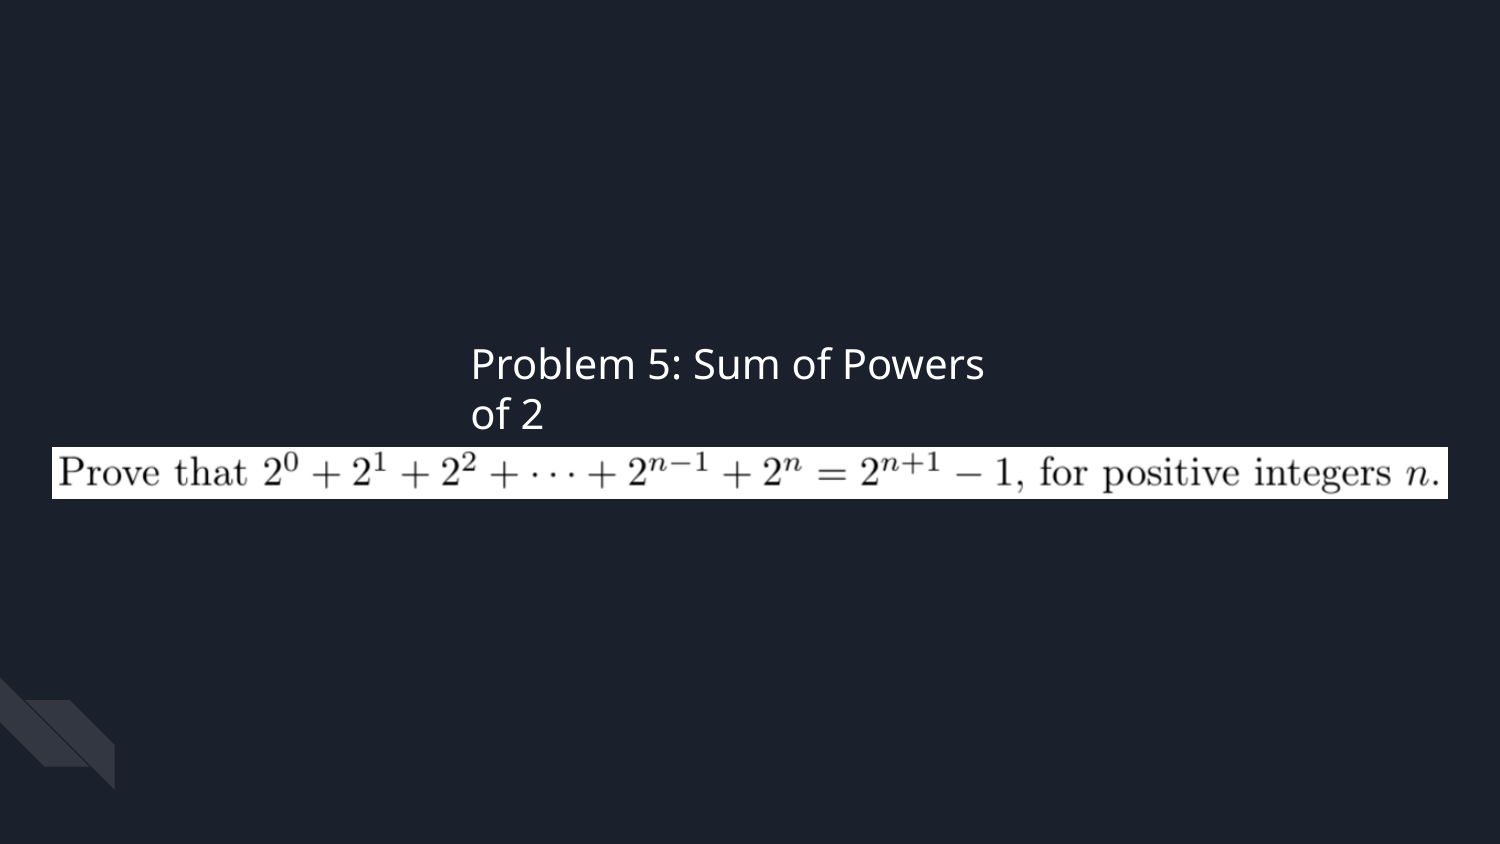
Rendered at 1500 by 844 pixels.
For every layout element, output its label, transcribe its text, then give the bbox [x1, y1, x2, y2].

list Problem 5: Sum of Powers of 2 [455, 344, 1045, 431]
picture [51, 447, 1449, 500]
